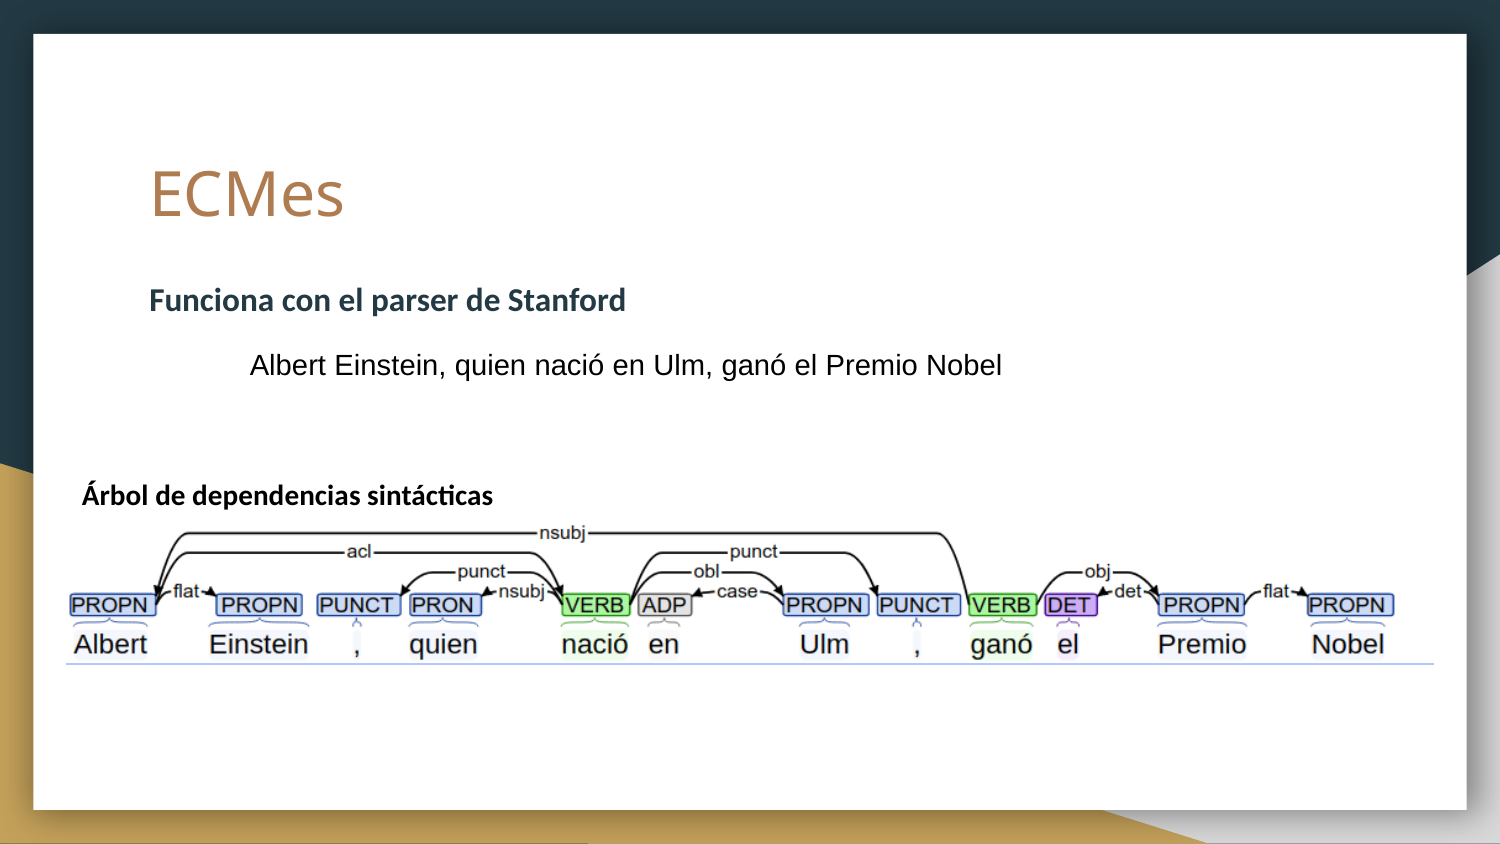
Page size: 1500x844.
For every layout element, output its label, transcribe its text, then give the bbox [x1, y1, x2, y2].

text_box Albert Einstein, quien nació en Ulm, ganó el Premio Nobel [234, 330, 1240, 396]
title ECMes [134, 138, 1366, 256]
text_box Árbol de dependencias sintácticas [66, 461, 679, 508]
picture [66, 508, 1434, 666]
list Funciona con el parser de Stanford [134, 256, 1366, 313]
